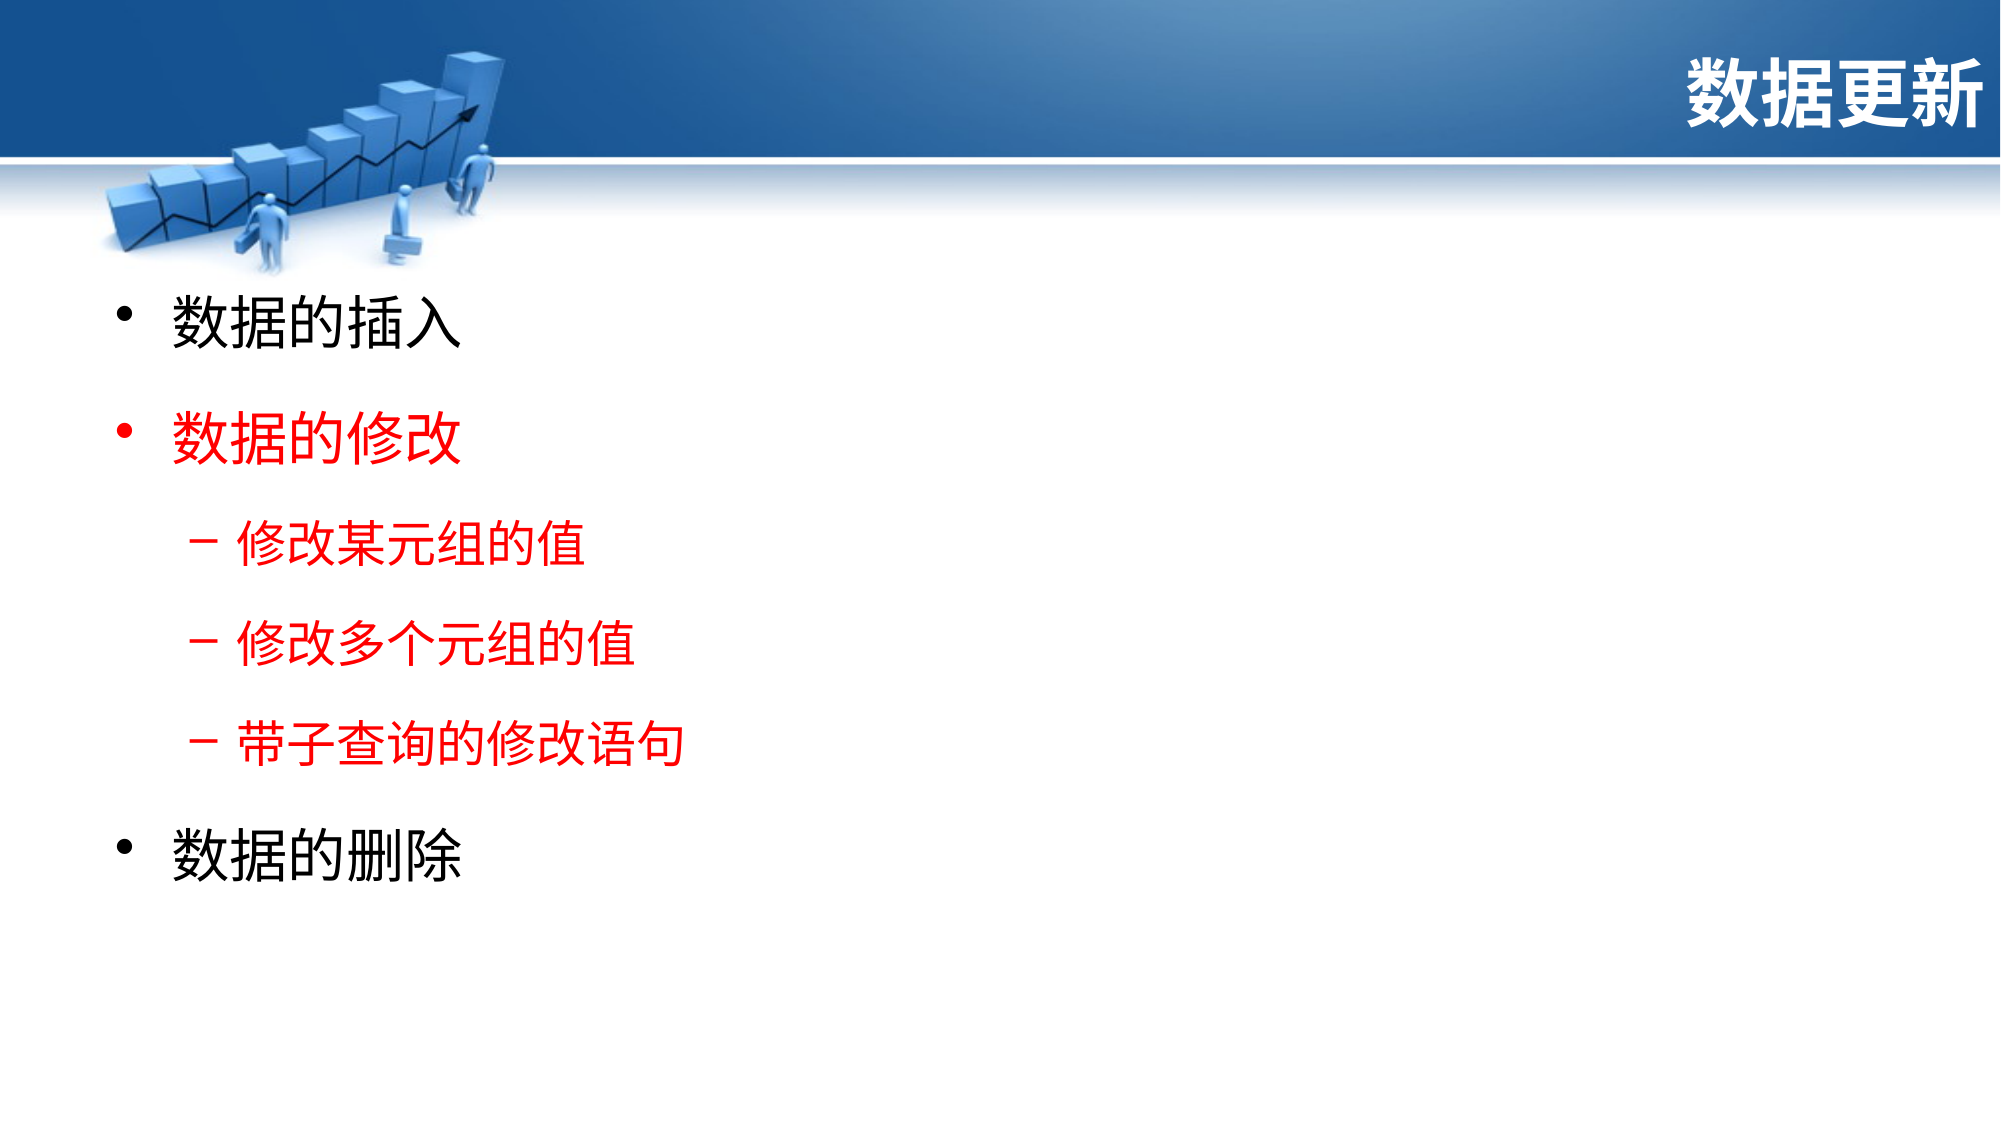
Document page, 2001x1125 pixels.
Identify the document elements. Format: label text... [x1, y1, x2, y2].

title 数据更新 [99, 45, 2000, 138]
list 数据的插入 数据的修改 修改某元组的值 修改多个元组的值 带子查询的修改语句 数据的删除 [99, 243, 1900, 1005]
picture [0, 0, 2001, 1125]
